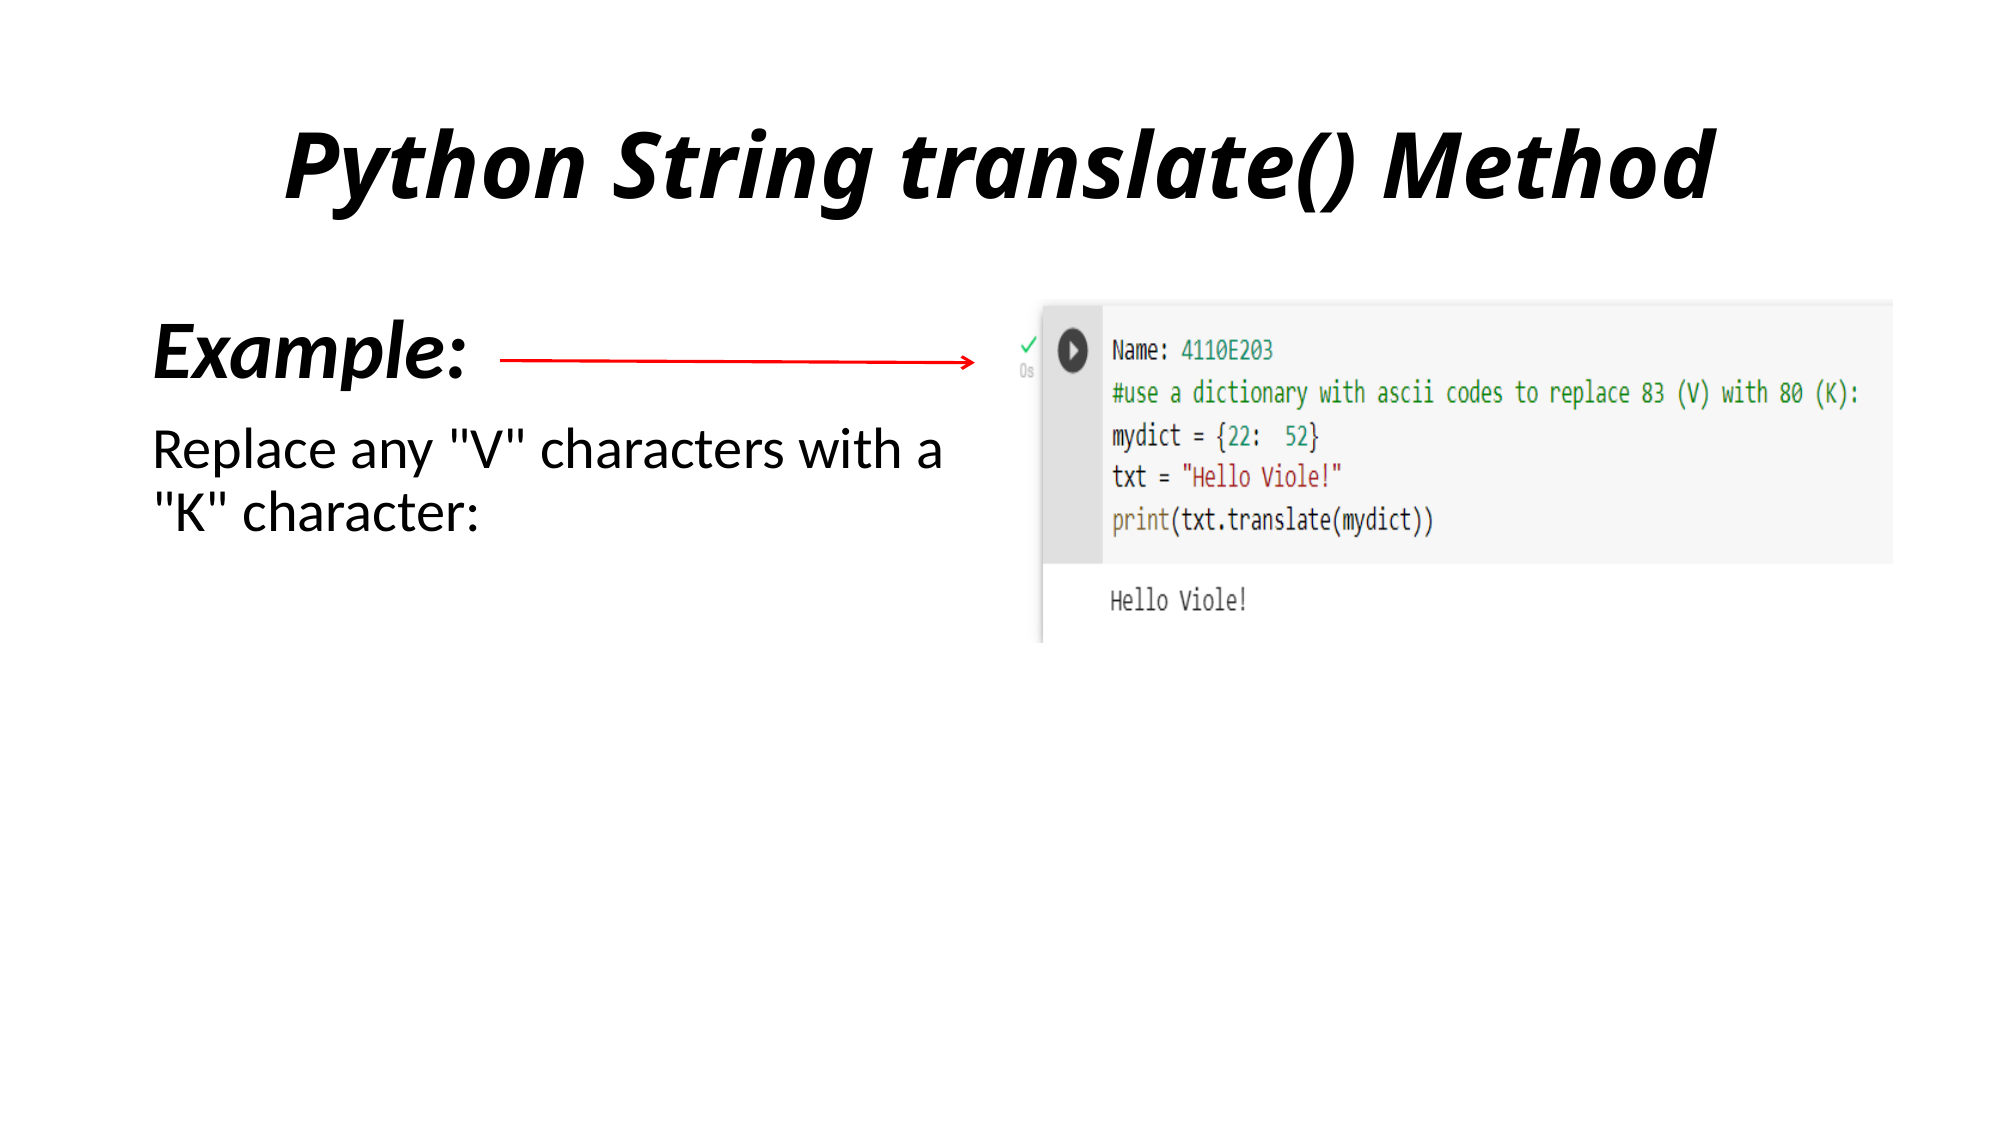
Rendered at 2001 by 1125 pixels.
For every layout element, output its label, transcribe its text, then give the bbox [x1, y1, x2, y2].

list Example: Replace any "V" characters with a "K" character: [137, 299, 988, 1014]
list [1012, 299, 1893, 643]
title Python String translate() Method [137, 59, 1863, 278]
